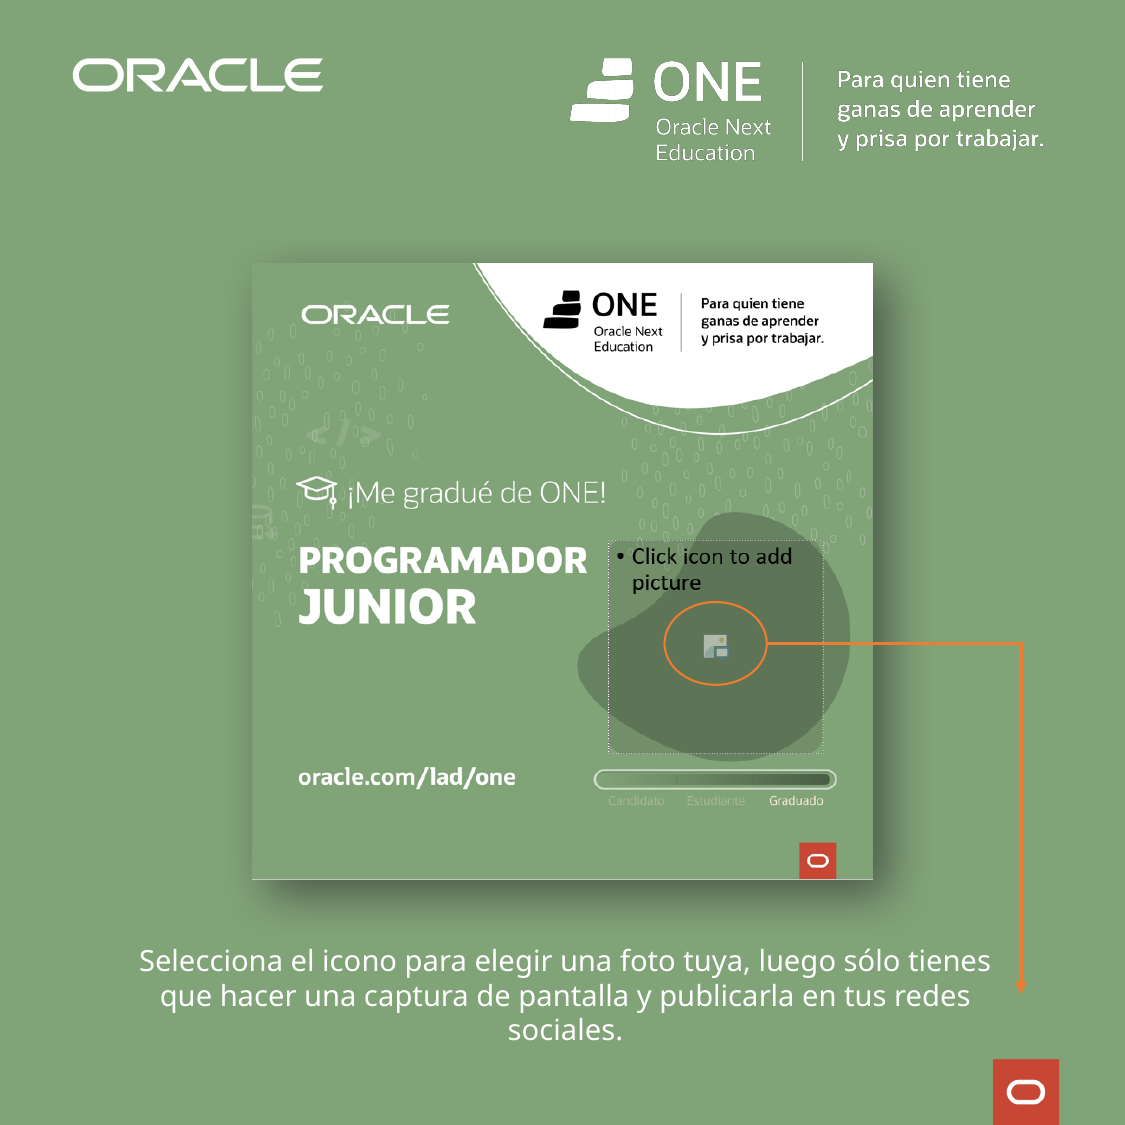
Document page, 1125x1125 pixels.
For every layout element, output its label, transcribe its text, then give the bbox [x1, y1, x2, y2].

text_box Selecciona el icono para elegir una foto tuya, luego sólo tienes que hacer una captura de pantalla y publicarla en tus redes sociales. [110, 934, 1021, 1055]
text_box [0, 0, 1125, 1021]
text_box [664, 601, 1021, 978]
picture [70, 56, 326, 94]
picture [568, 56, 1055, 166]
picture [0, 1021, 1125, 1125]
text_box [252, 263, 873, 880]
